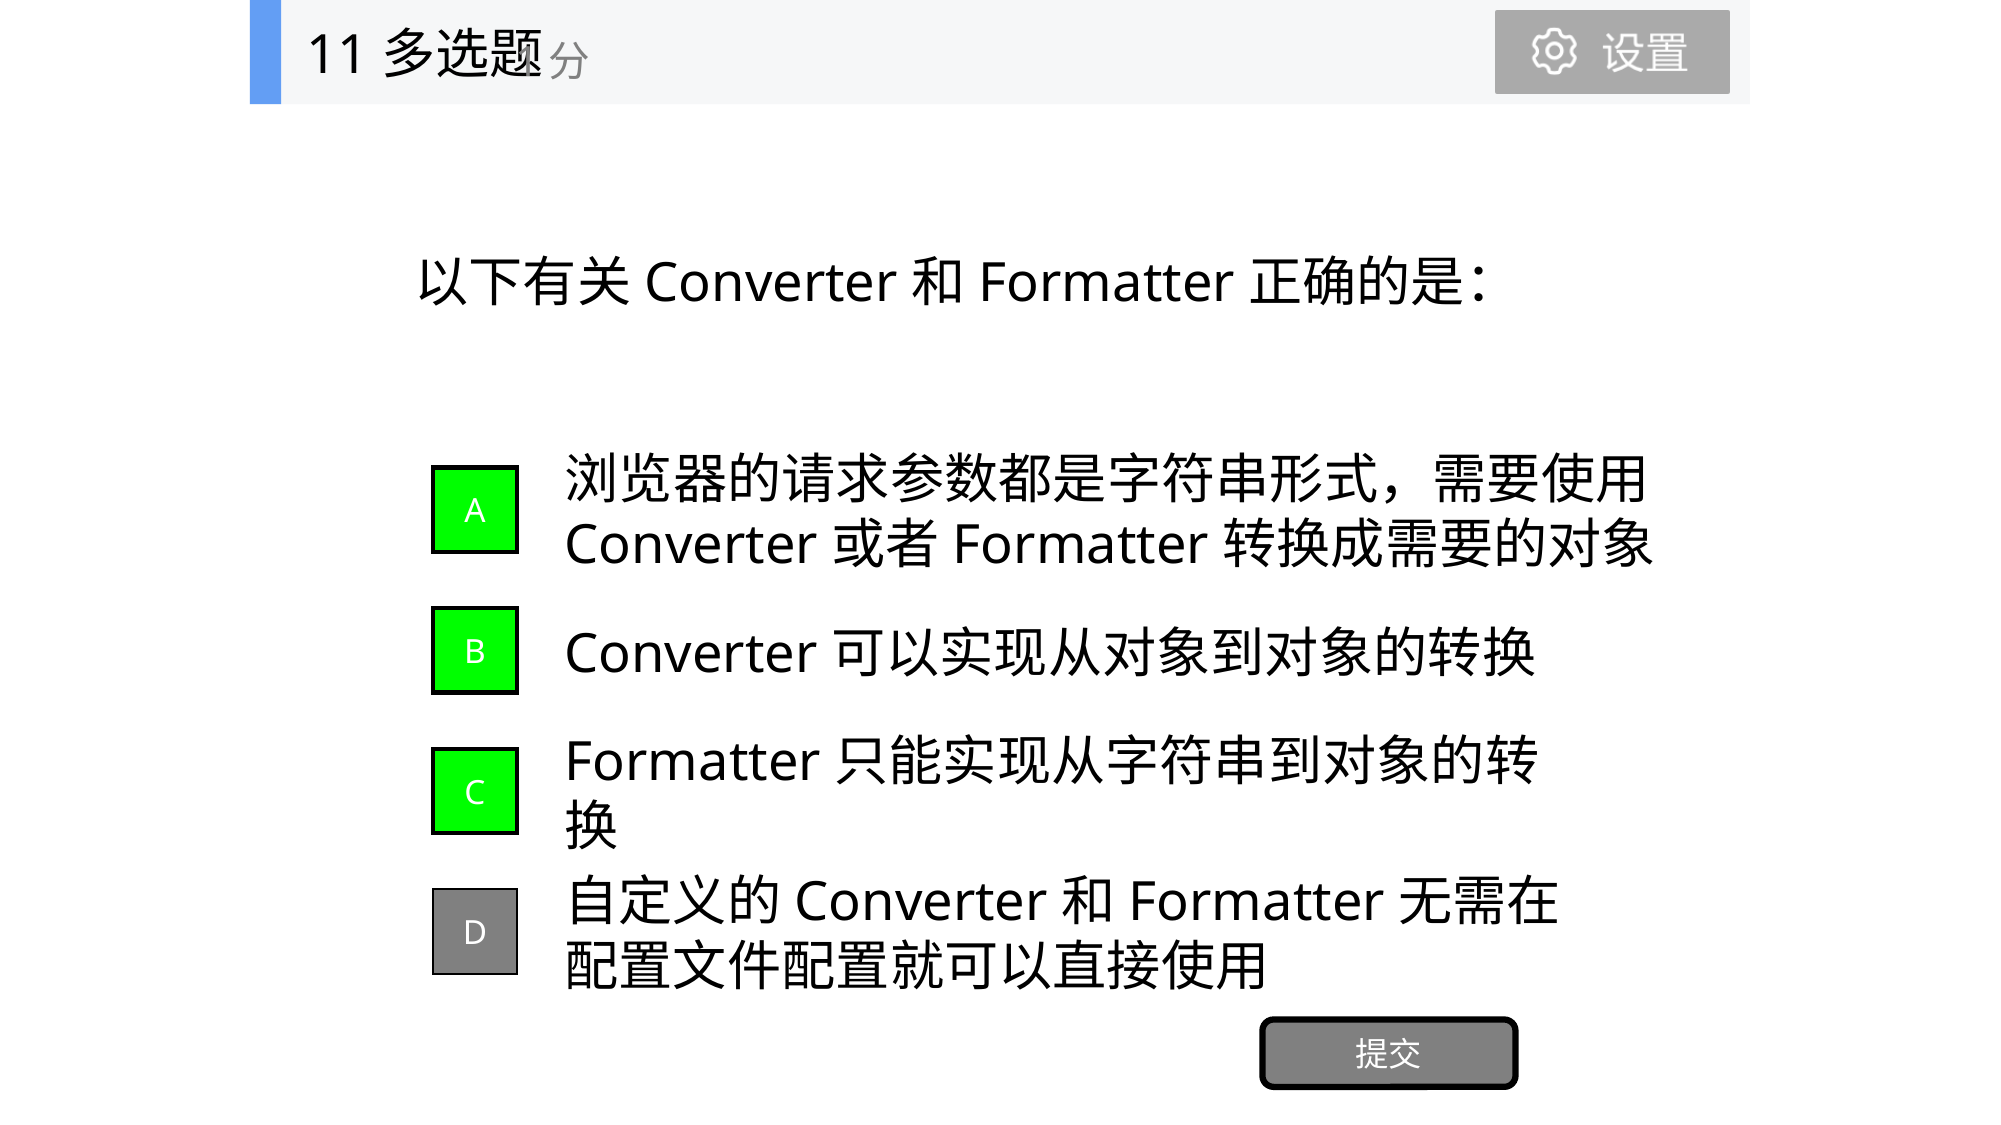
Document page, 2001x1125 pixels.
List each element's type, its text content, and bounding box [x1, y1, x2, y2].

text_box Converter可以实现从对象到对象的转换 [549, 597, 1600, 703]
text_box D [432, 888, 518, 975]
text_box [249, 0, 1750, 105]
text_box 提交 [1261, 1018, 1517, 1088]
text_box Formatter只能实现从字符串到对象的转换 [549, 738, 1600, 844]
picture [1495, 10, 1730, 94]
text_box 以下有关Converter和Formatter正确的是： [399, 105, 1600, 456]
text_box A [432, 466, 518, 553]
text_box 浏览器的请求参数都是字符串形式，需要使用Converter或者Formatter转换成需要的对象 [549, 456, 1730, 563]
text_box 自定义的Converter和Formatter无需在配置文件配置就可以直接使用 [549, 878, 1600, 985]
text_box B [432, 607, 518, 693]
text_box C [432, 748, 518, 834]
